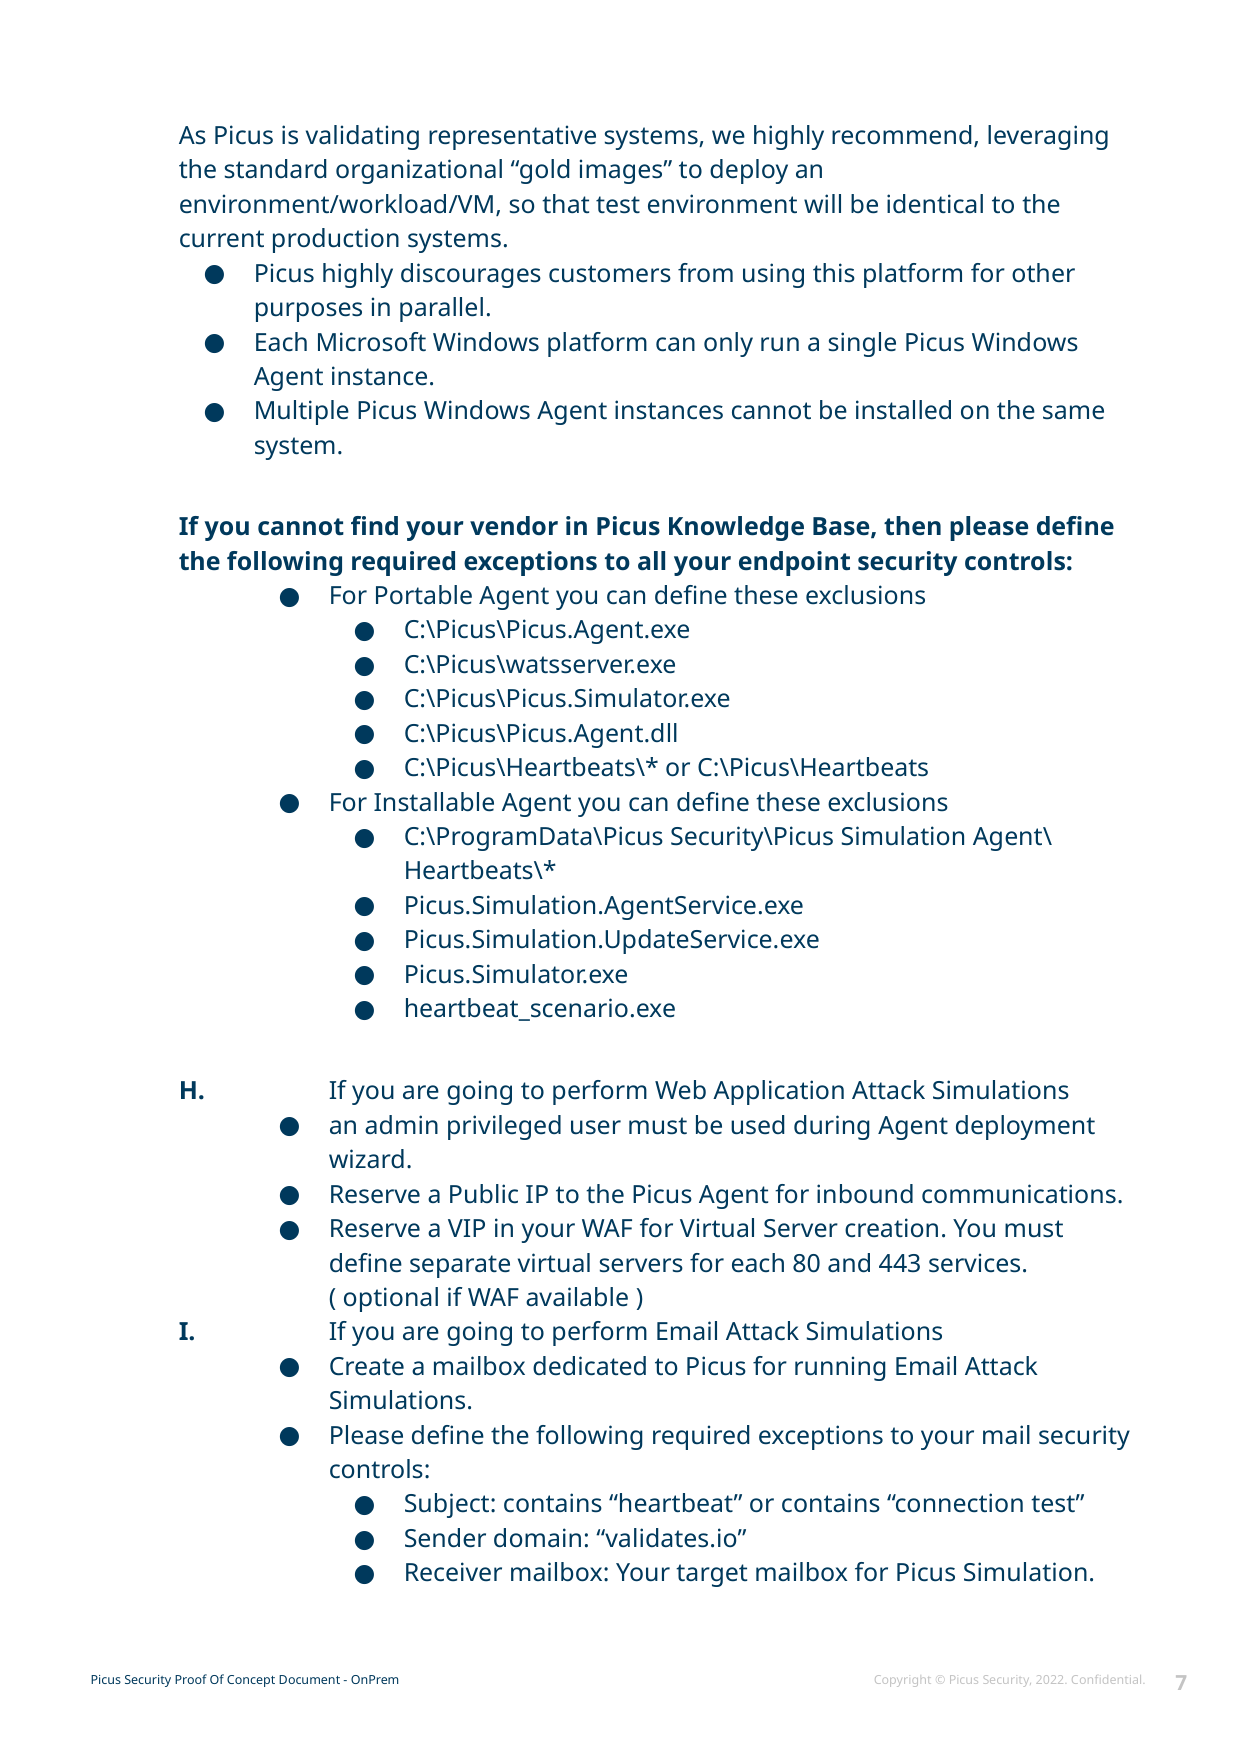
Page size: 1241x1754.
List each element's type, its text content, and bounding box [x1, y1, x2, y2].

text_box H. If you are going to perform Web Application Attack Simulations an admin privileged user must be used during Agent deployment wizard. Reserve a Public IP to the Picus Agent for inbound communications. Reserve a VIP in your WAF for Virtual Server creation. You must define separate virtual servers for each 80 and 443 services. ( optional if WAF available ) I. If you are going to perform Email Attack Simulations Create a mailbox dedicated to Picus for running Email Attack Simulations. Please define the following required exceptions to your mail security controls: Subject: contains “heartbeat” or contains “connection test” Sender domain: “validates.io” Receiver mailbox: Your target mailbox for Picus Simulation. [163, 1038, 1155, 1602]
text_box As Picus is validating representative systems, we highly recommend, leveraging the standard organizational “gold images” to deploy an environment/workload/VM, so that test environment will be identical to the current production systems. Picus highly discourages customers from using this platform for other purposes in parallel. Each Microsoft Windows platform can only run a single Picus Windows Agent instance. Multiple Picus Windows Agent instances cannot be installed on the same system. [163, 99, 1155, 475]
text_box If you cannot find your vendor in Picus Knowledge Base, then please define the following required exceptions to all your endpoint security controls: For Portable Agent you can define these exclusions C:\Picus\Picus.Agent.exe C:\Picus\watsserver.exe C:\Picus\Picus.Simulator.exe C:\Picus\Picus.Agent.dll C:\Picus\Heartbeats\* or C:\Picus\Heartbeats For Installable Agent you can define these exclusions C:\ProgramData\Picus Security\Picus Simulation Agent\Heartbeats\* Picus.Simulation.AgentService.exe Picus.Simulation.UpdateService.exe Picus.Simulator.exe heartbeat_scenario.exe [163, 491, 1155, 1038]
